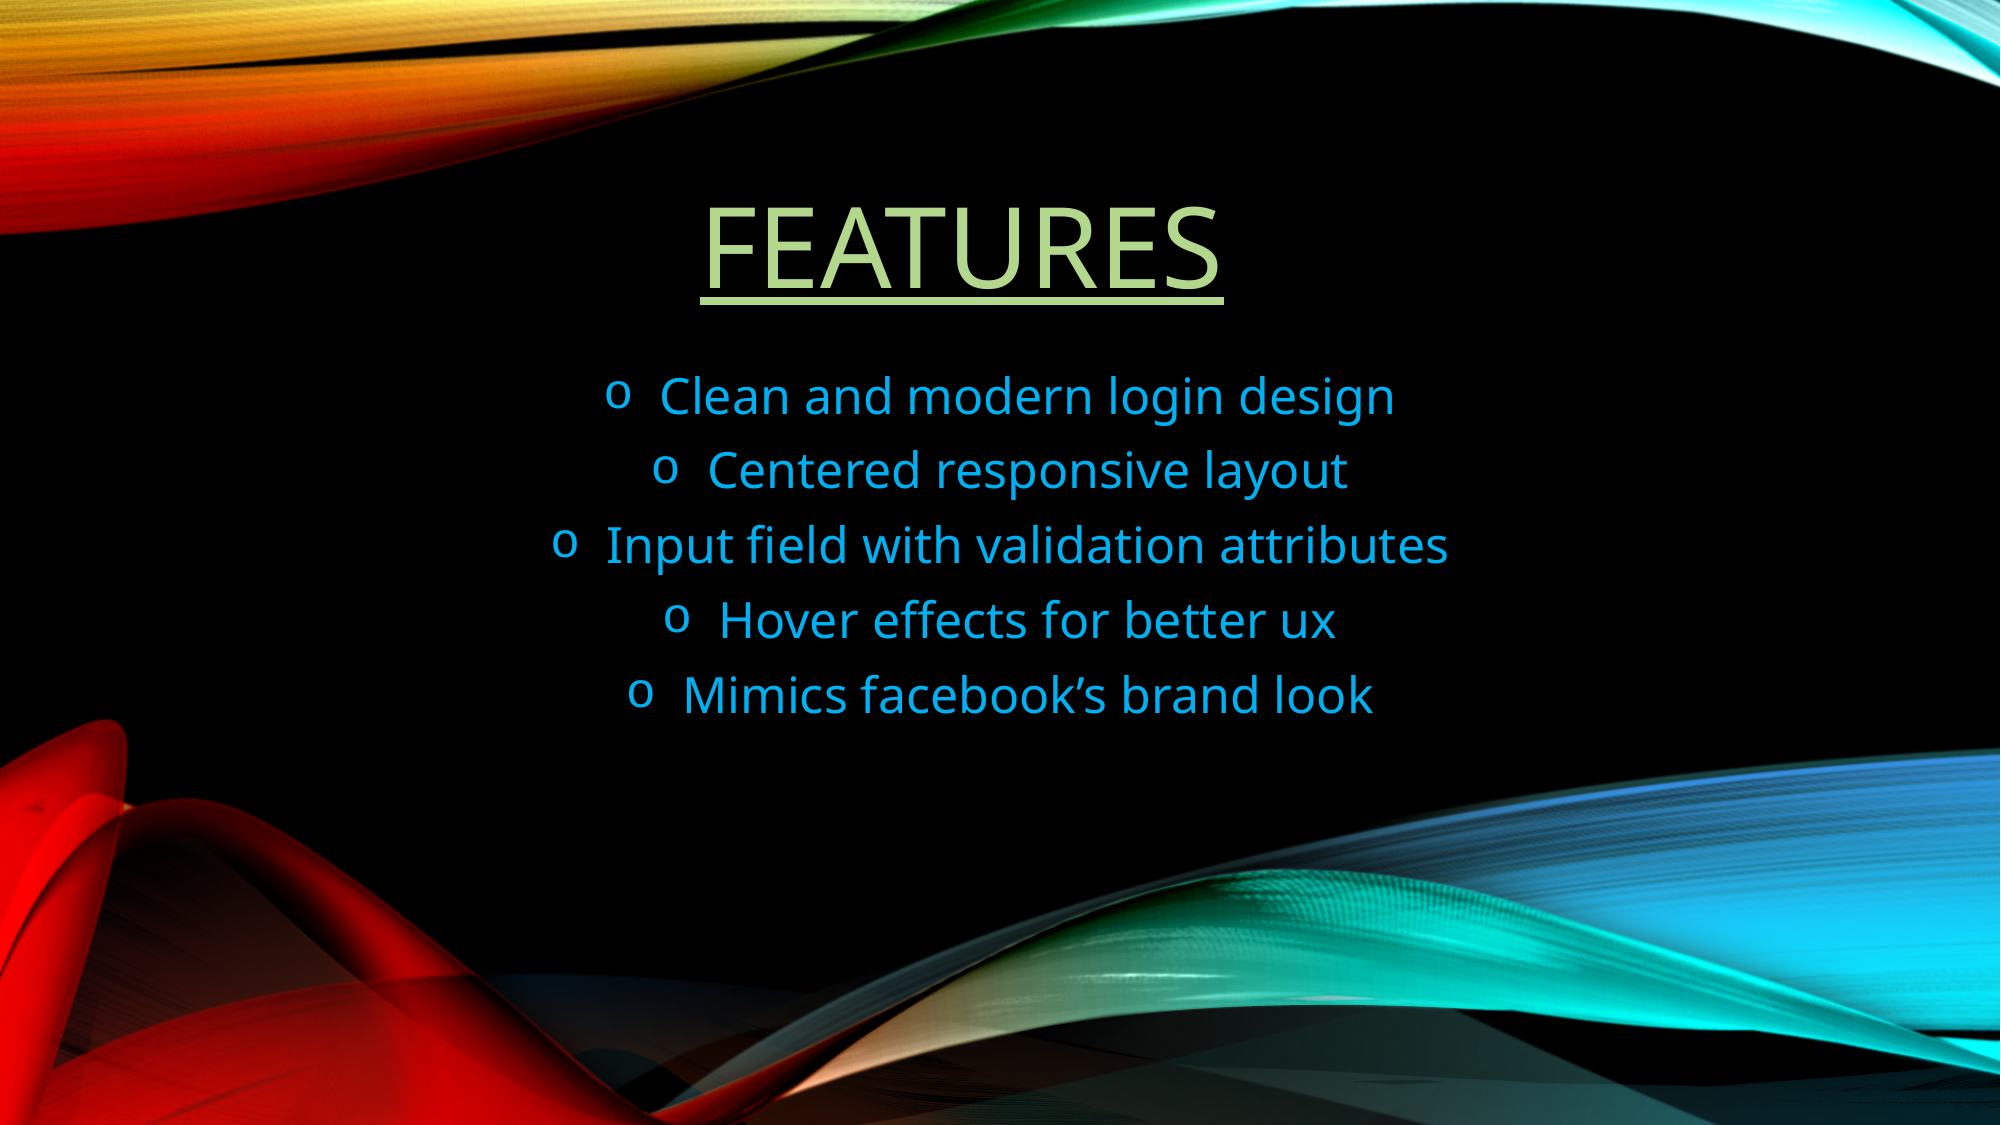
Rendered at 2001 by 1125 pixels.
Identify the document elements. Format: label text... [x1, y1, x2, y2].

subtitle Clean and modern login design Centered responsive layout Input field with validation attributes Hover effects for better ux Mimics facebook’s brand look [225, 363, 1775, 745]
picture [0, 717, 2000, 1125]
title features [684, 174, 1324, 321]
picture [0, 0, 2000, 237]
